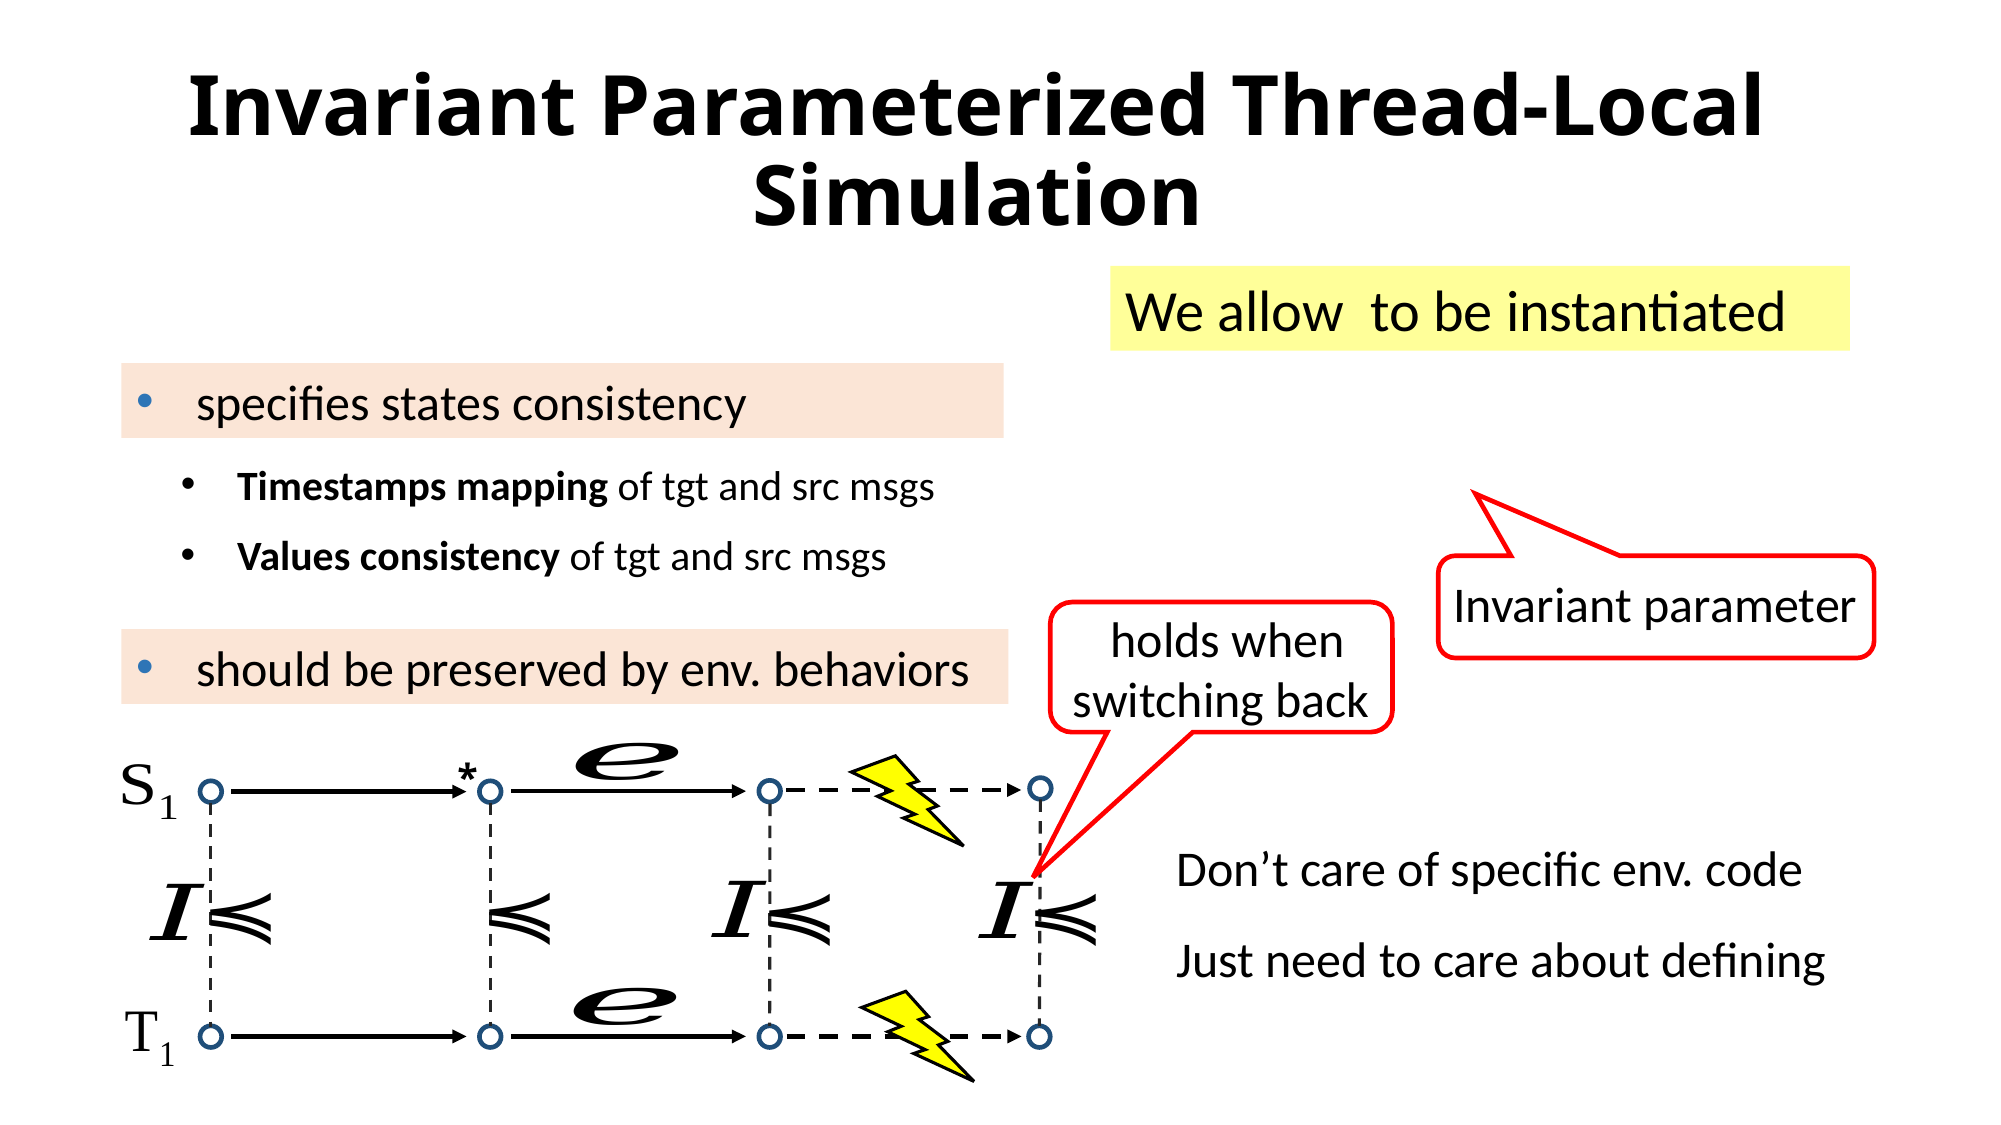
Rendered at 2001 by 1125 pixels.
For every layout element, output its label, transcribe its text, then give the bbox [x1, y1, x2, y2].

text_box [1438, 555, 1882, 658]
text_box Don’t care of specific env. code [1161, 829, 1850, 905]
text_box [118, 720, 1107, 1082]
text_box Values consistency of tgt and src msgs [165, 521, 930, 587]
text_box Timestamps mapping of tgt and src msgs [166, 451, 977, 516]
title Invariant Parameterized Thread-Local Simulation [106, 44, 1850, 263]
